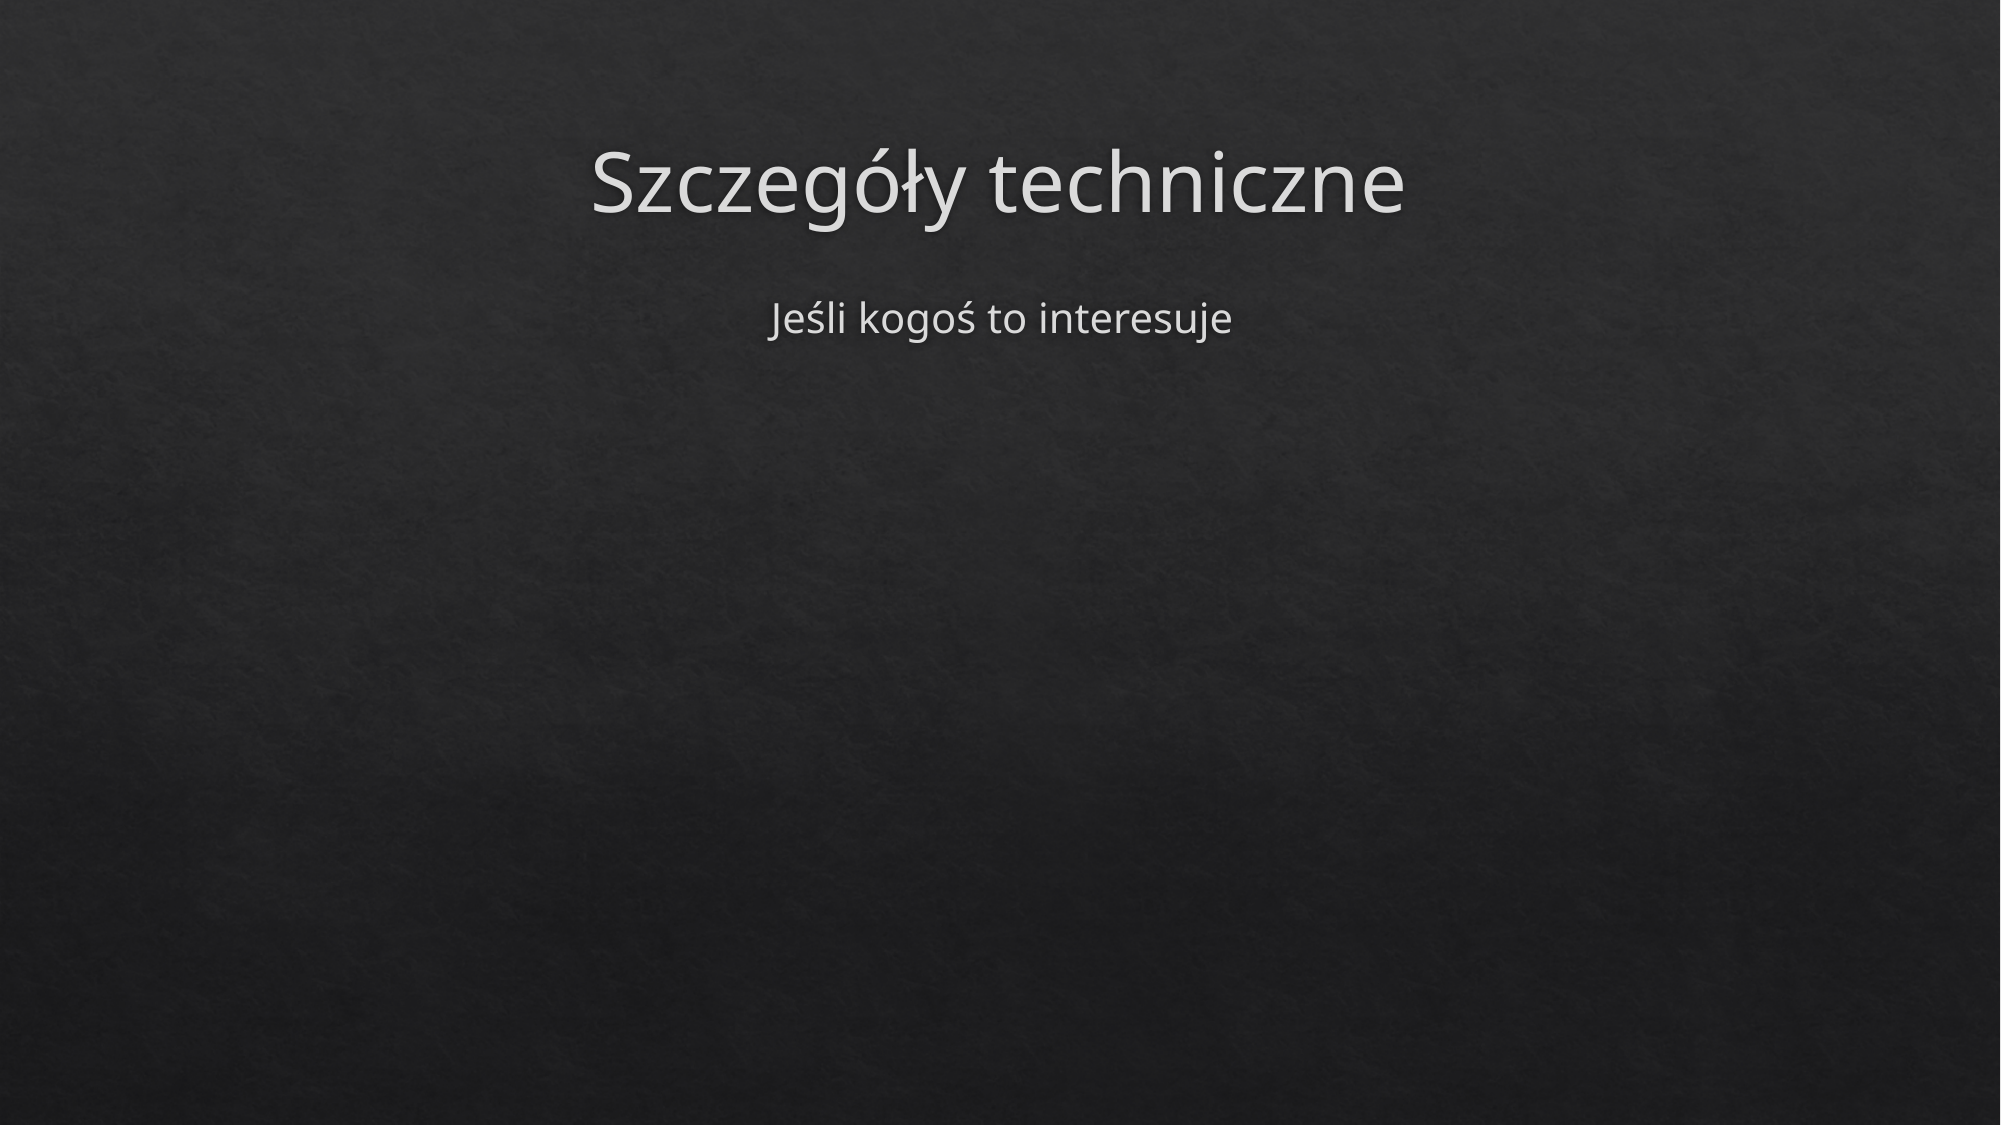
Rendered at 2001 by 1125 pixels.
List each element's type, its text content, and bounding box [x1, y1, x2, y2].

list Jeśli kogoś to interesuje [149, 284, 1849, 950]
title Szczegóły techniczne [149, 99, 1849, 260]
